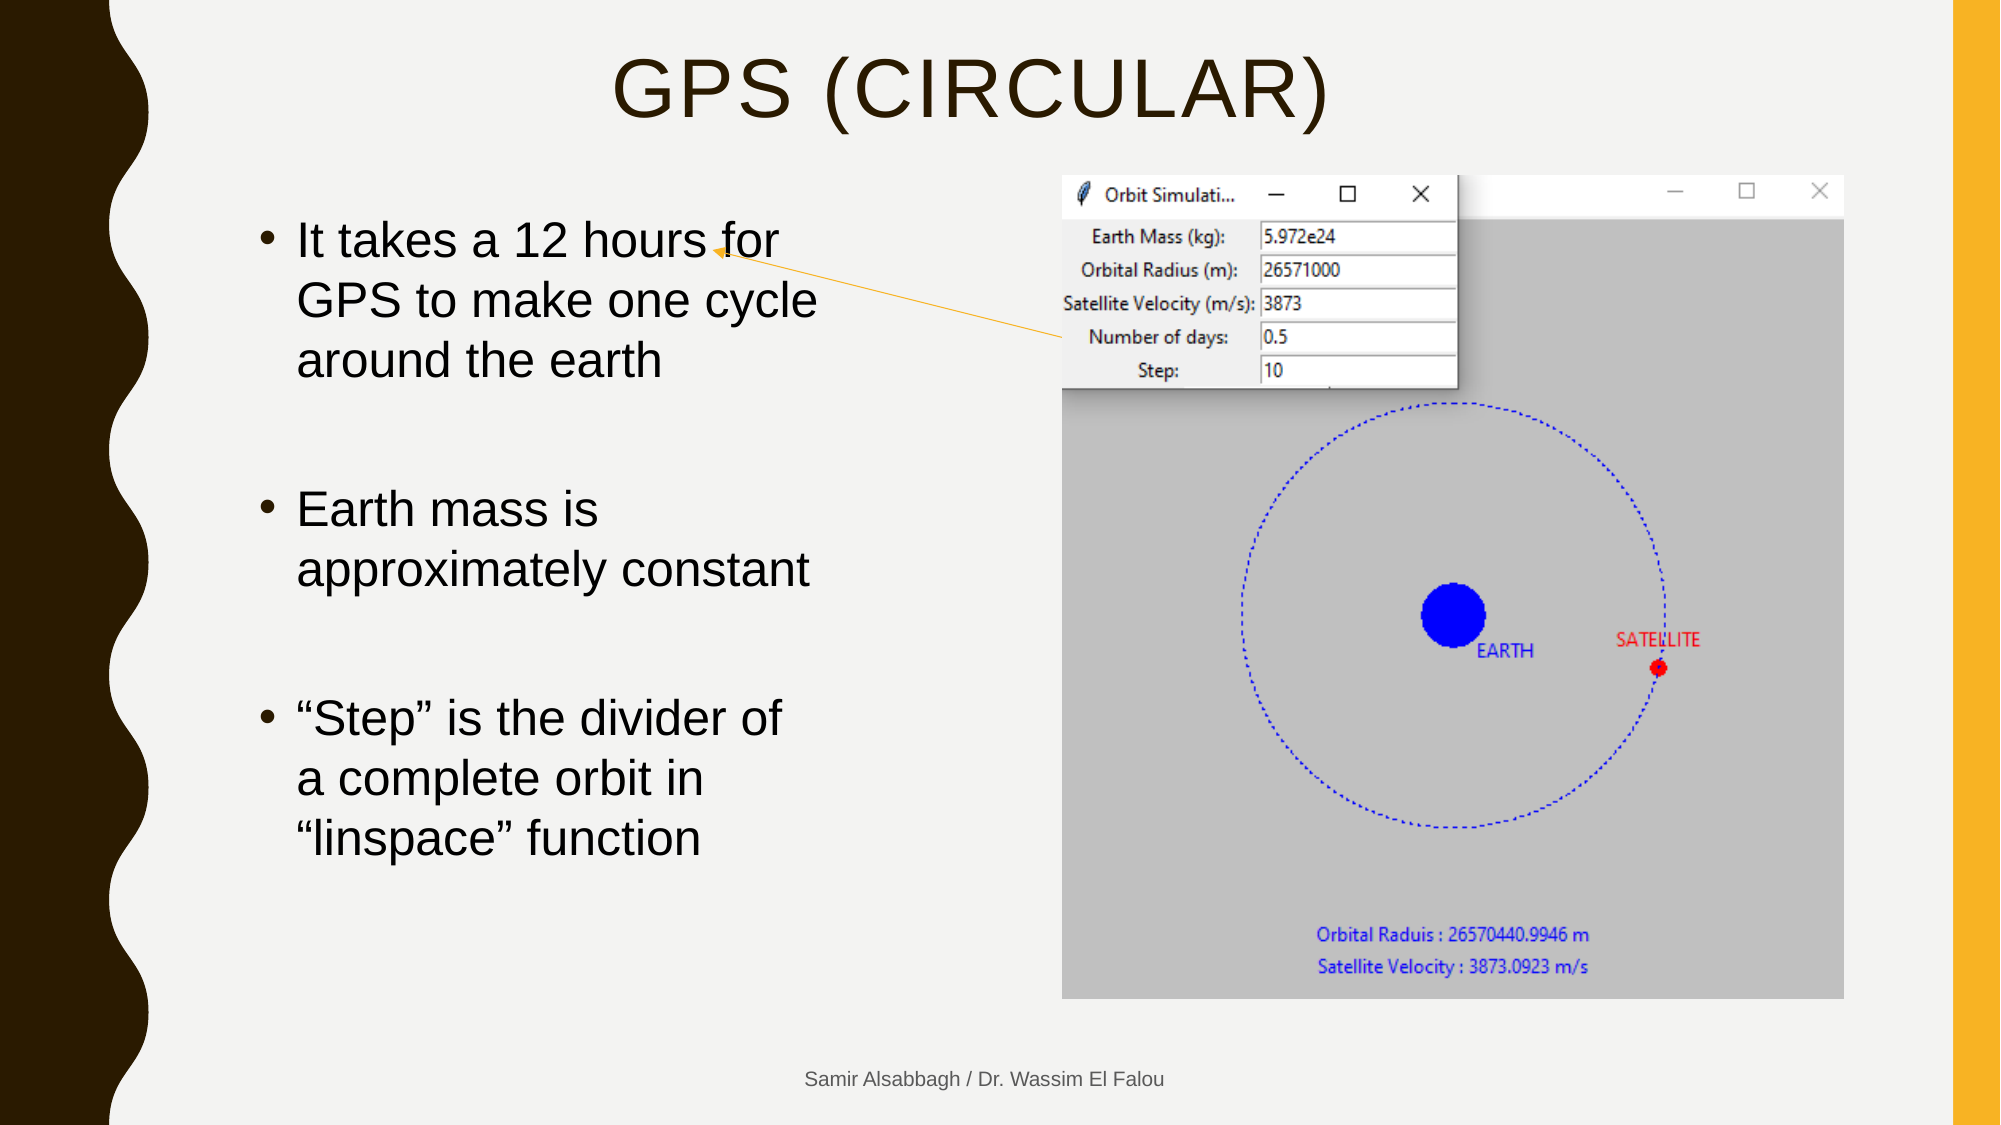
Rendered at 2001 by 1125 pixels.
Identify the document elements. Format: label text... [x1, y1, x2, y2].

title GPS (Circular) [328, 38, 1641, 137]
footer Samir Alsabbagh / Dr. Wassim El Falou [731, 1050, 1238, 1107]
picture [1062, 175, 1844, 999]
list It takes a 12 hours for GPS to make one cycle around the earth Earth mass is approximately constant “Step” is the divider of a complete orbit in “linspace” function [243, 200, 838, 1050]
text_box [712, 249, 1062, 338]
